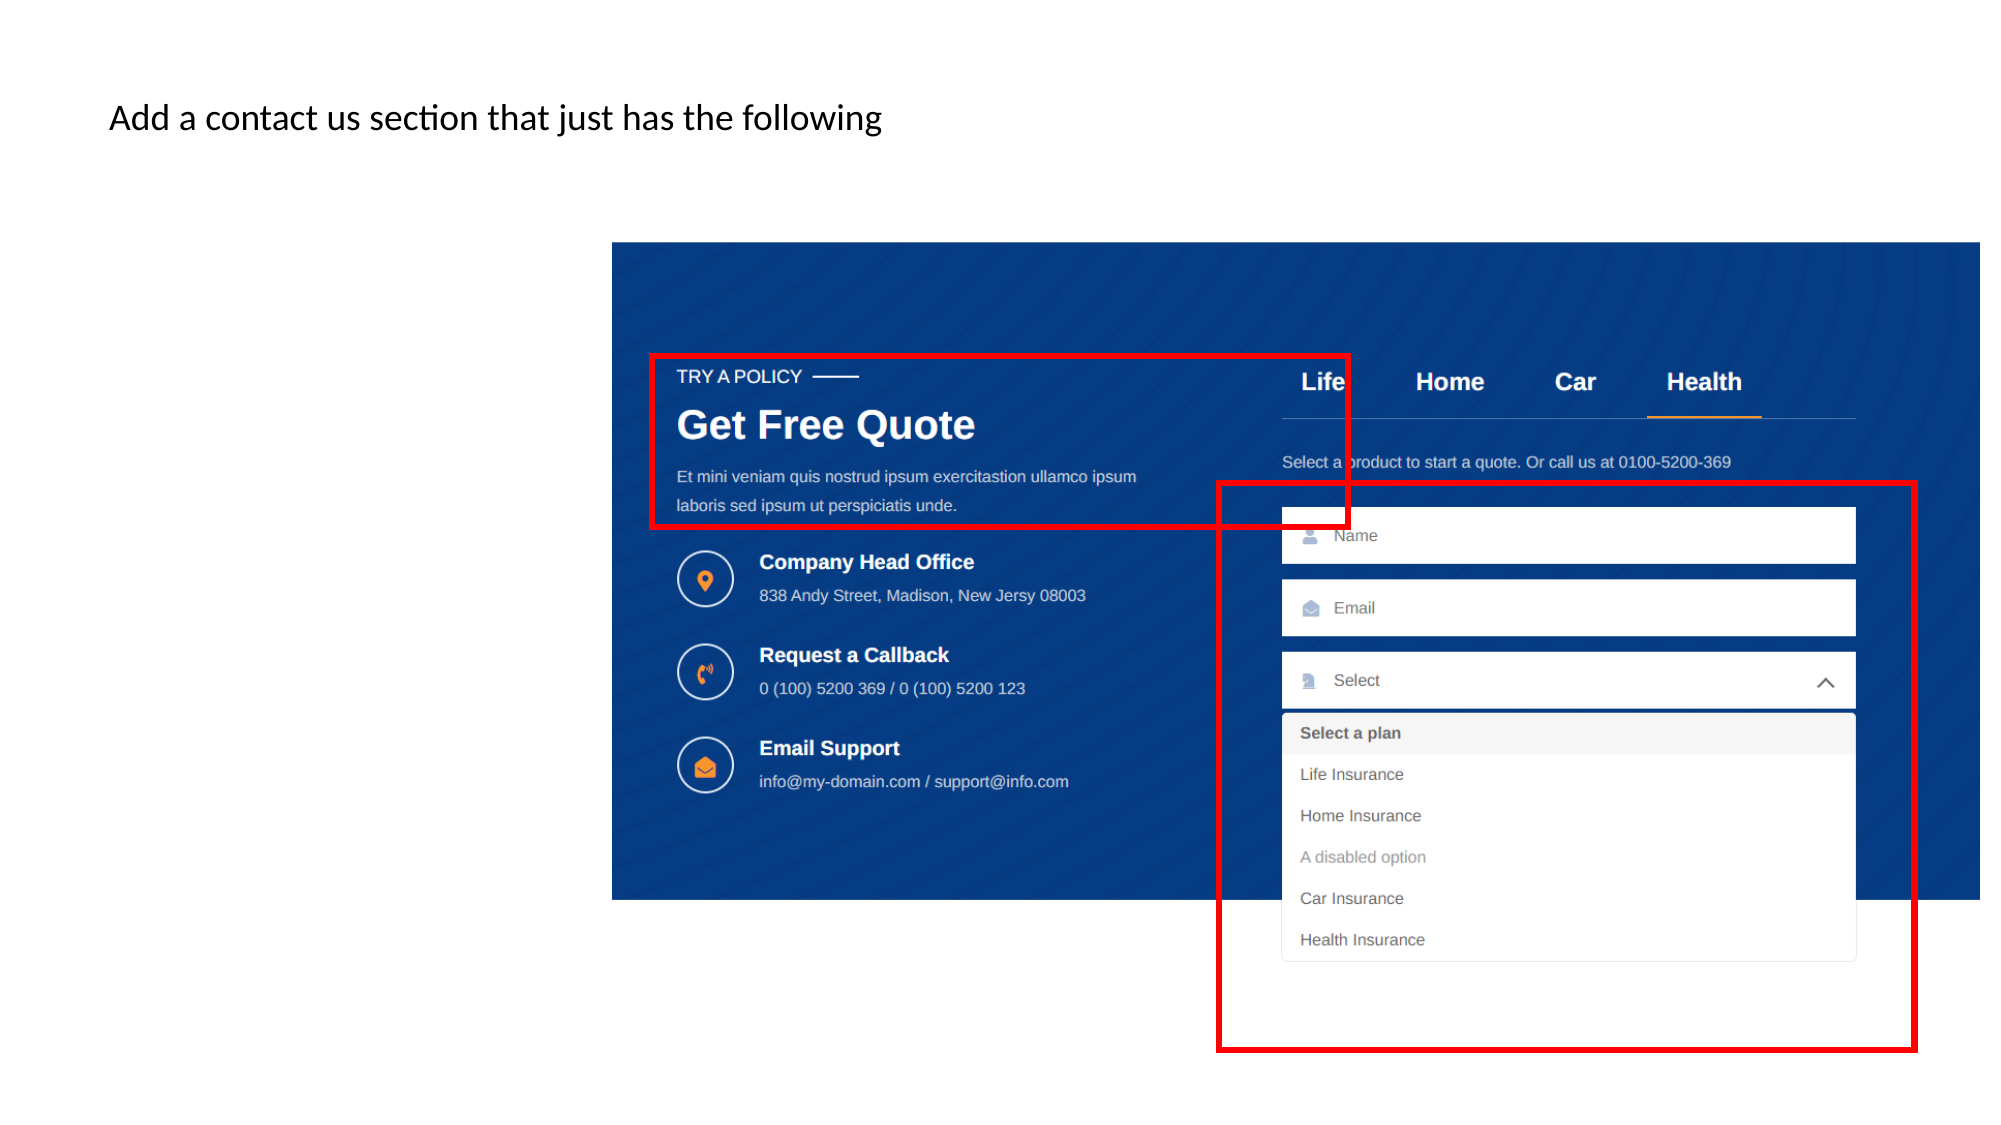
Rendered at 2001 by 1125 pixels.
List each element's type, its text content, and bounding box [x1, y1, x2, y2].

picture [612, 202, 1980, 994]
text_box Add a contact us section that just has the following [94, 85, 907, 146]
text_box [1218, 994, 1916, 1051]
